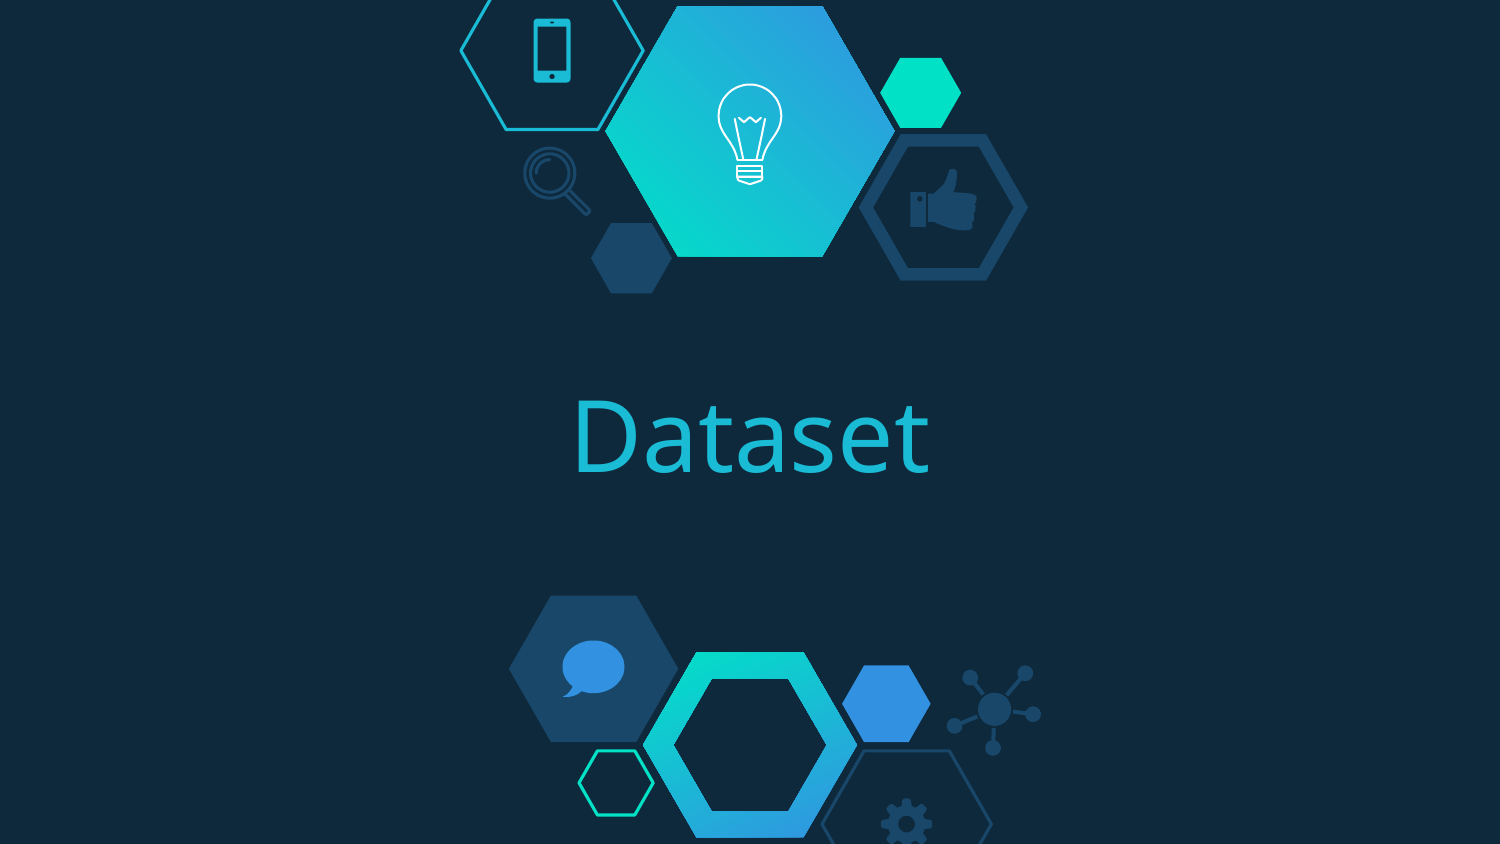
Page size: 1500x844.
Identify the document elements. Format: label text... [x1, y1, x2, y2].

title Dataset [190, 337, 1310, 529]
